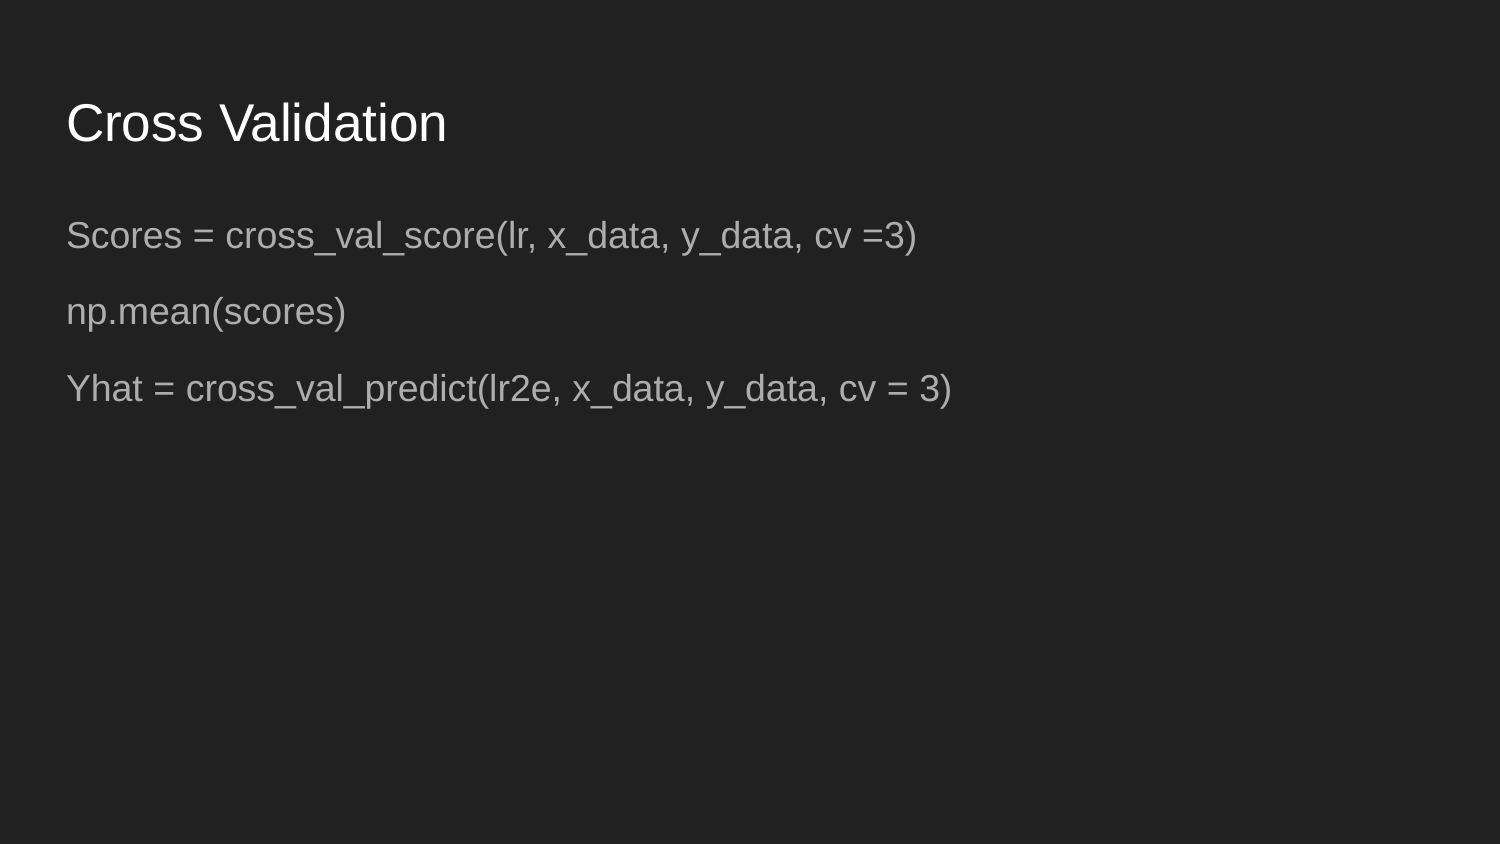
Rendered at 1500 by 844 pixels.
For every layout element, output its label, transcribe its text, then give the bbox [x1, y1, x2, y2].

list Scores = cross_val_score(lr, x_data, y_data, cv =3) np.mean(scores) Yhat = cross_val_predict(lr2e, x_data, y_data, cv = 3) [51, 189, 1449, 750]
title Cross Validation [51, 72, 1449, 167]
